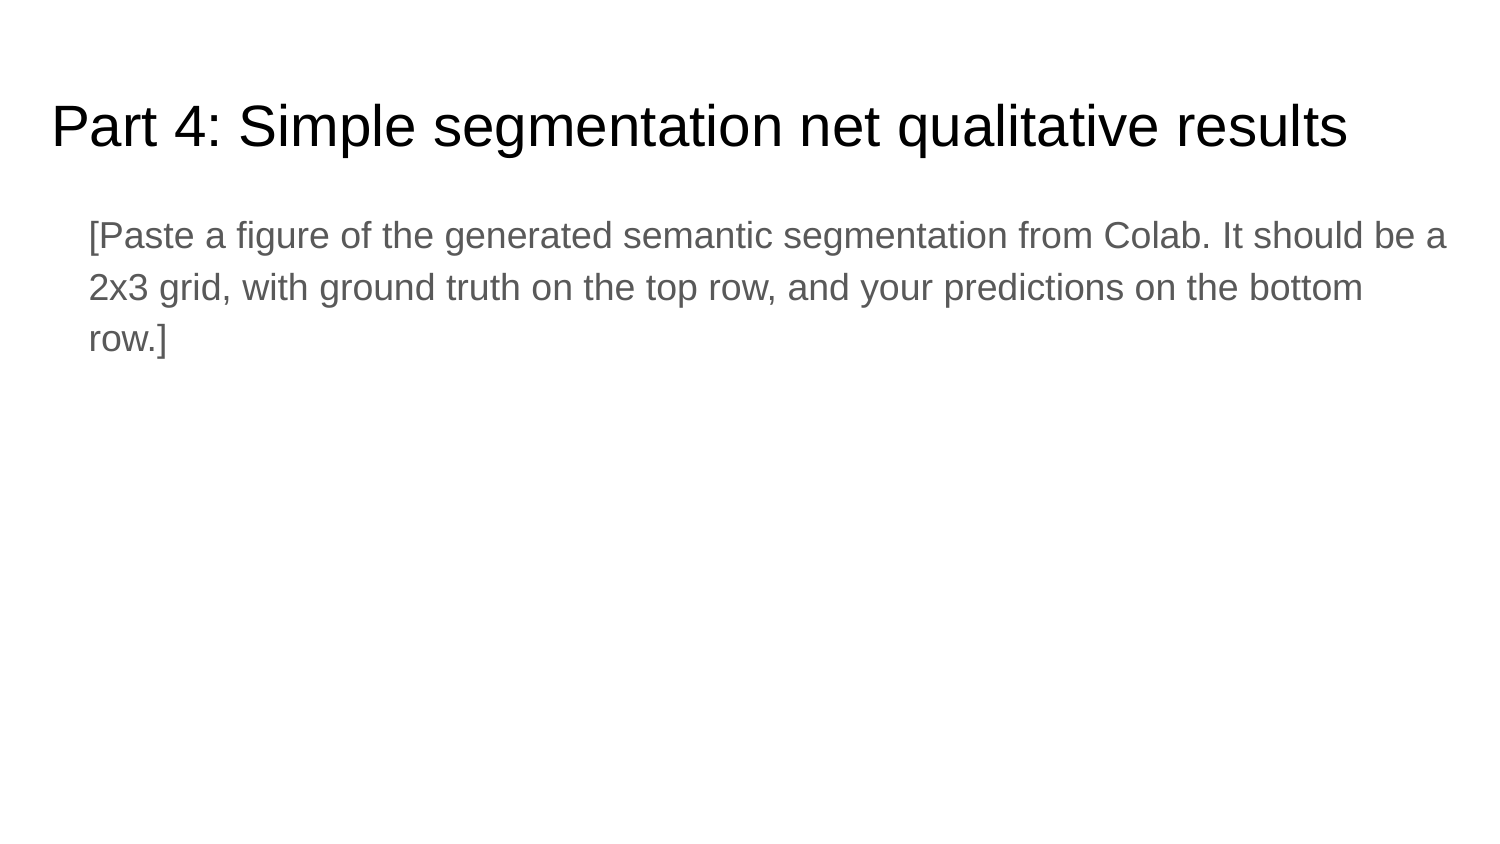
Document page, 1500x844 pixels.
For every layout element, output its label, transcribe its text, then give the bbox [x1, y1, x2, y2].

list [Paste a figure of the generated semantic segmentation from Colab. It should be a 2x3 grid, with ground truth on the top row, and your predictions on the bottom row.] [51, 189, 1449, 750]
title Part 4: Simple segmentation net qualitative results [51, 72, 1449, 167]
